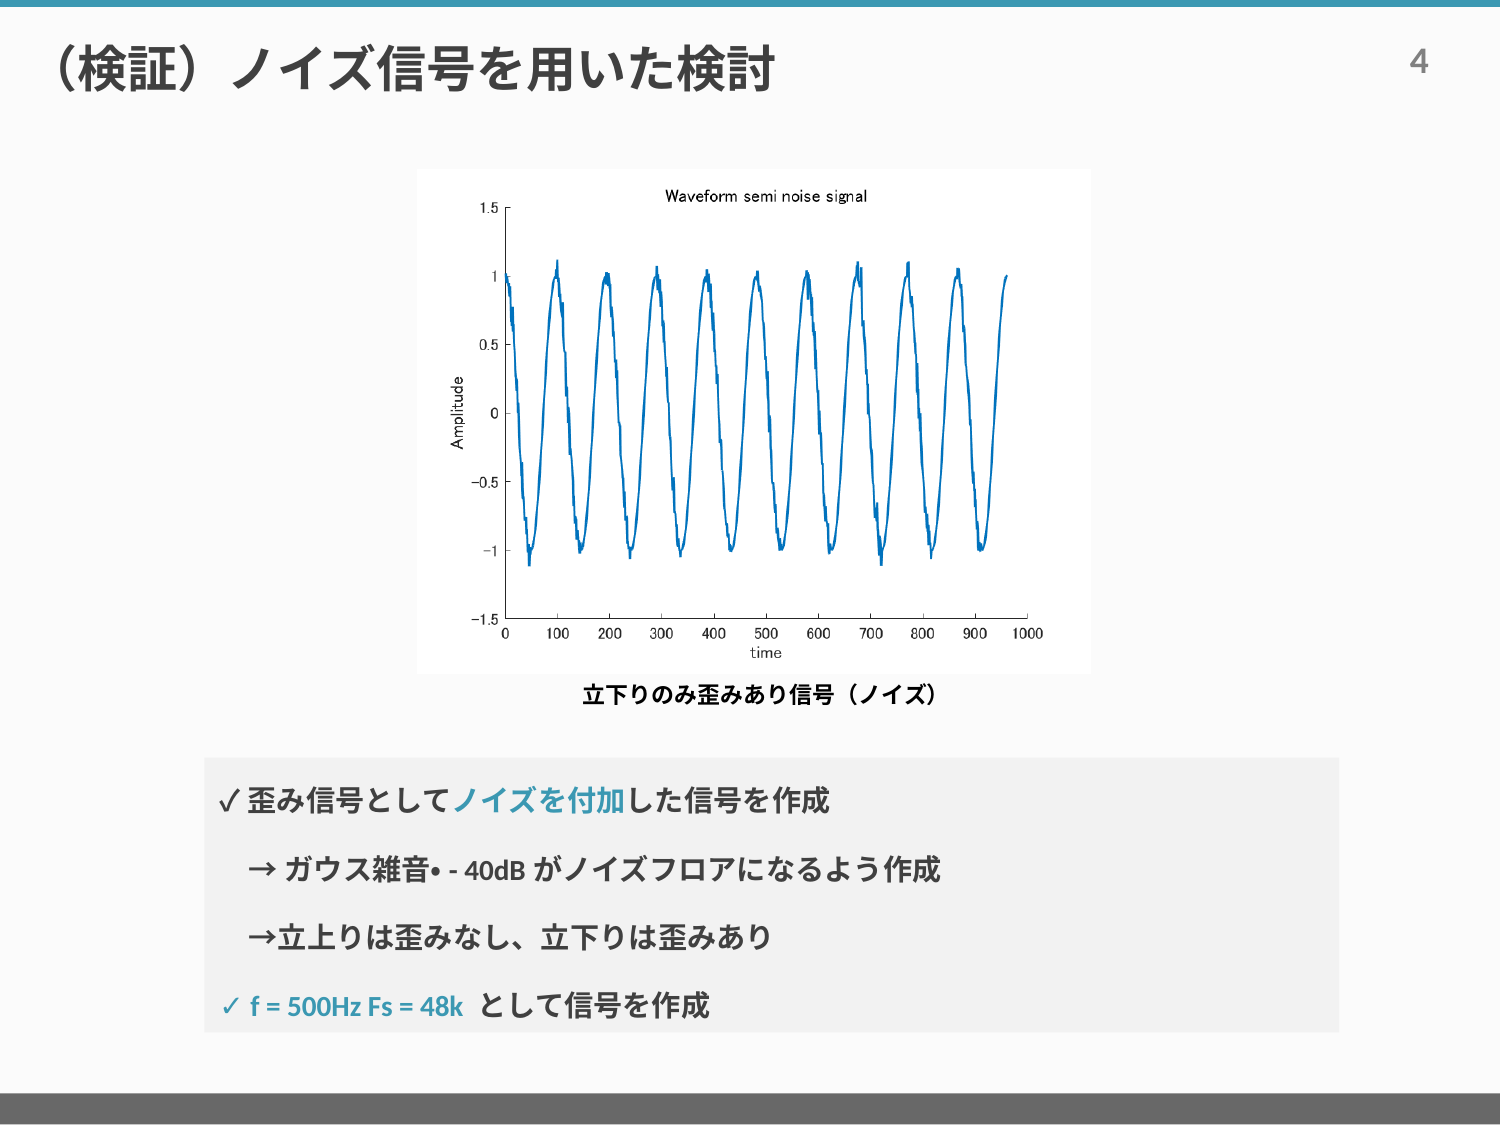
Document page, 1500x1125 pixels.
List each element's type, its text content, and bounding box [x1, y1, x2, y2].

title （検証）ノイズ信号を用いた検討 [12, 12, 890, 106]
picture [417, 169, 1091, 674]
slide_number 4 [1395, 28, 1474, 90]
text_box 立下りのみ歪みあり信号（ノイズ） [568, 674, 966, 716]
list ✓歪み信号としてノイズを付加した信号を作成 → ガウス雑音・- 40dBがノイズフロアになるよう作成 →立上りは歪みなし、立下りは歪みあり ✓ f = 500Hz Fs = 48k として信号を作成 [204, 757, 1340, 1033]
